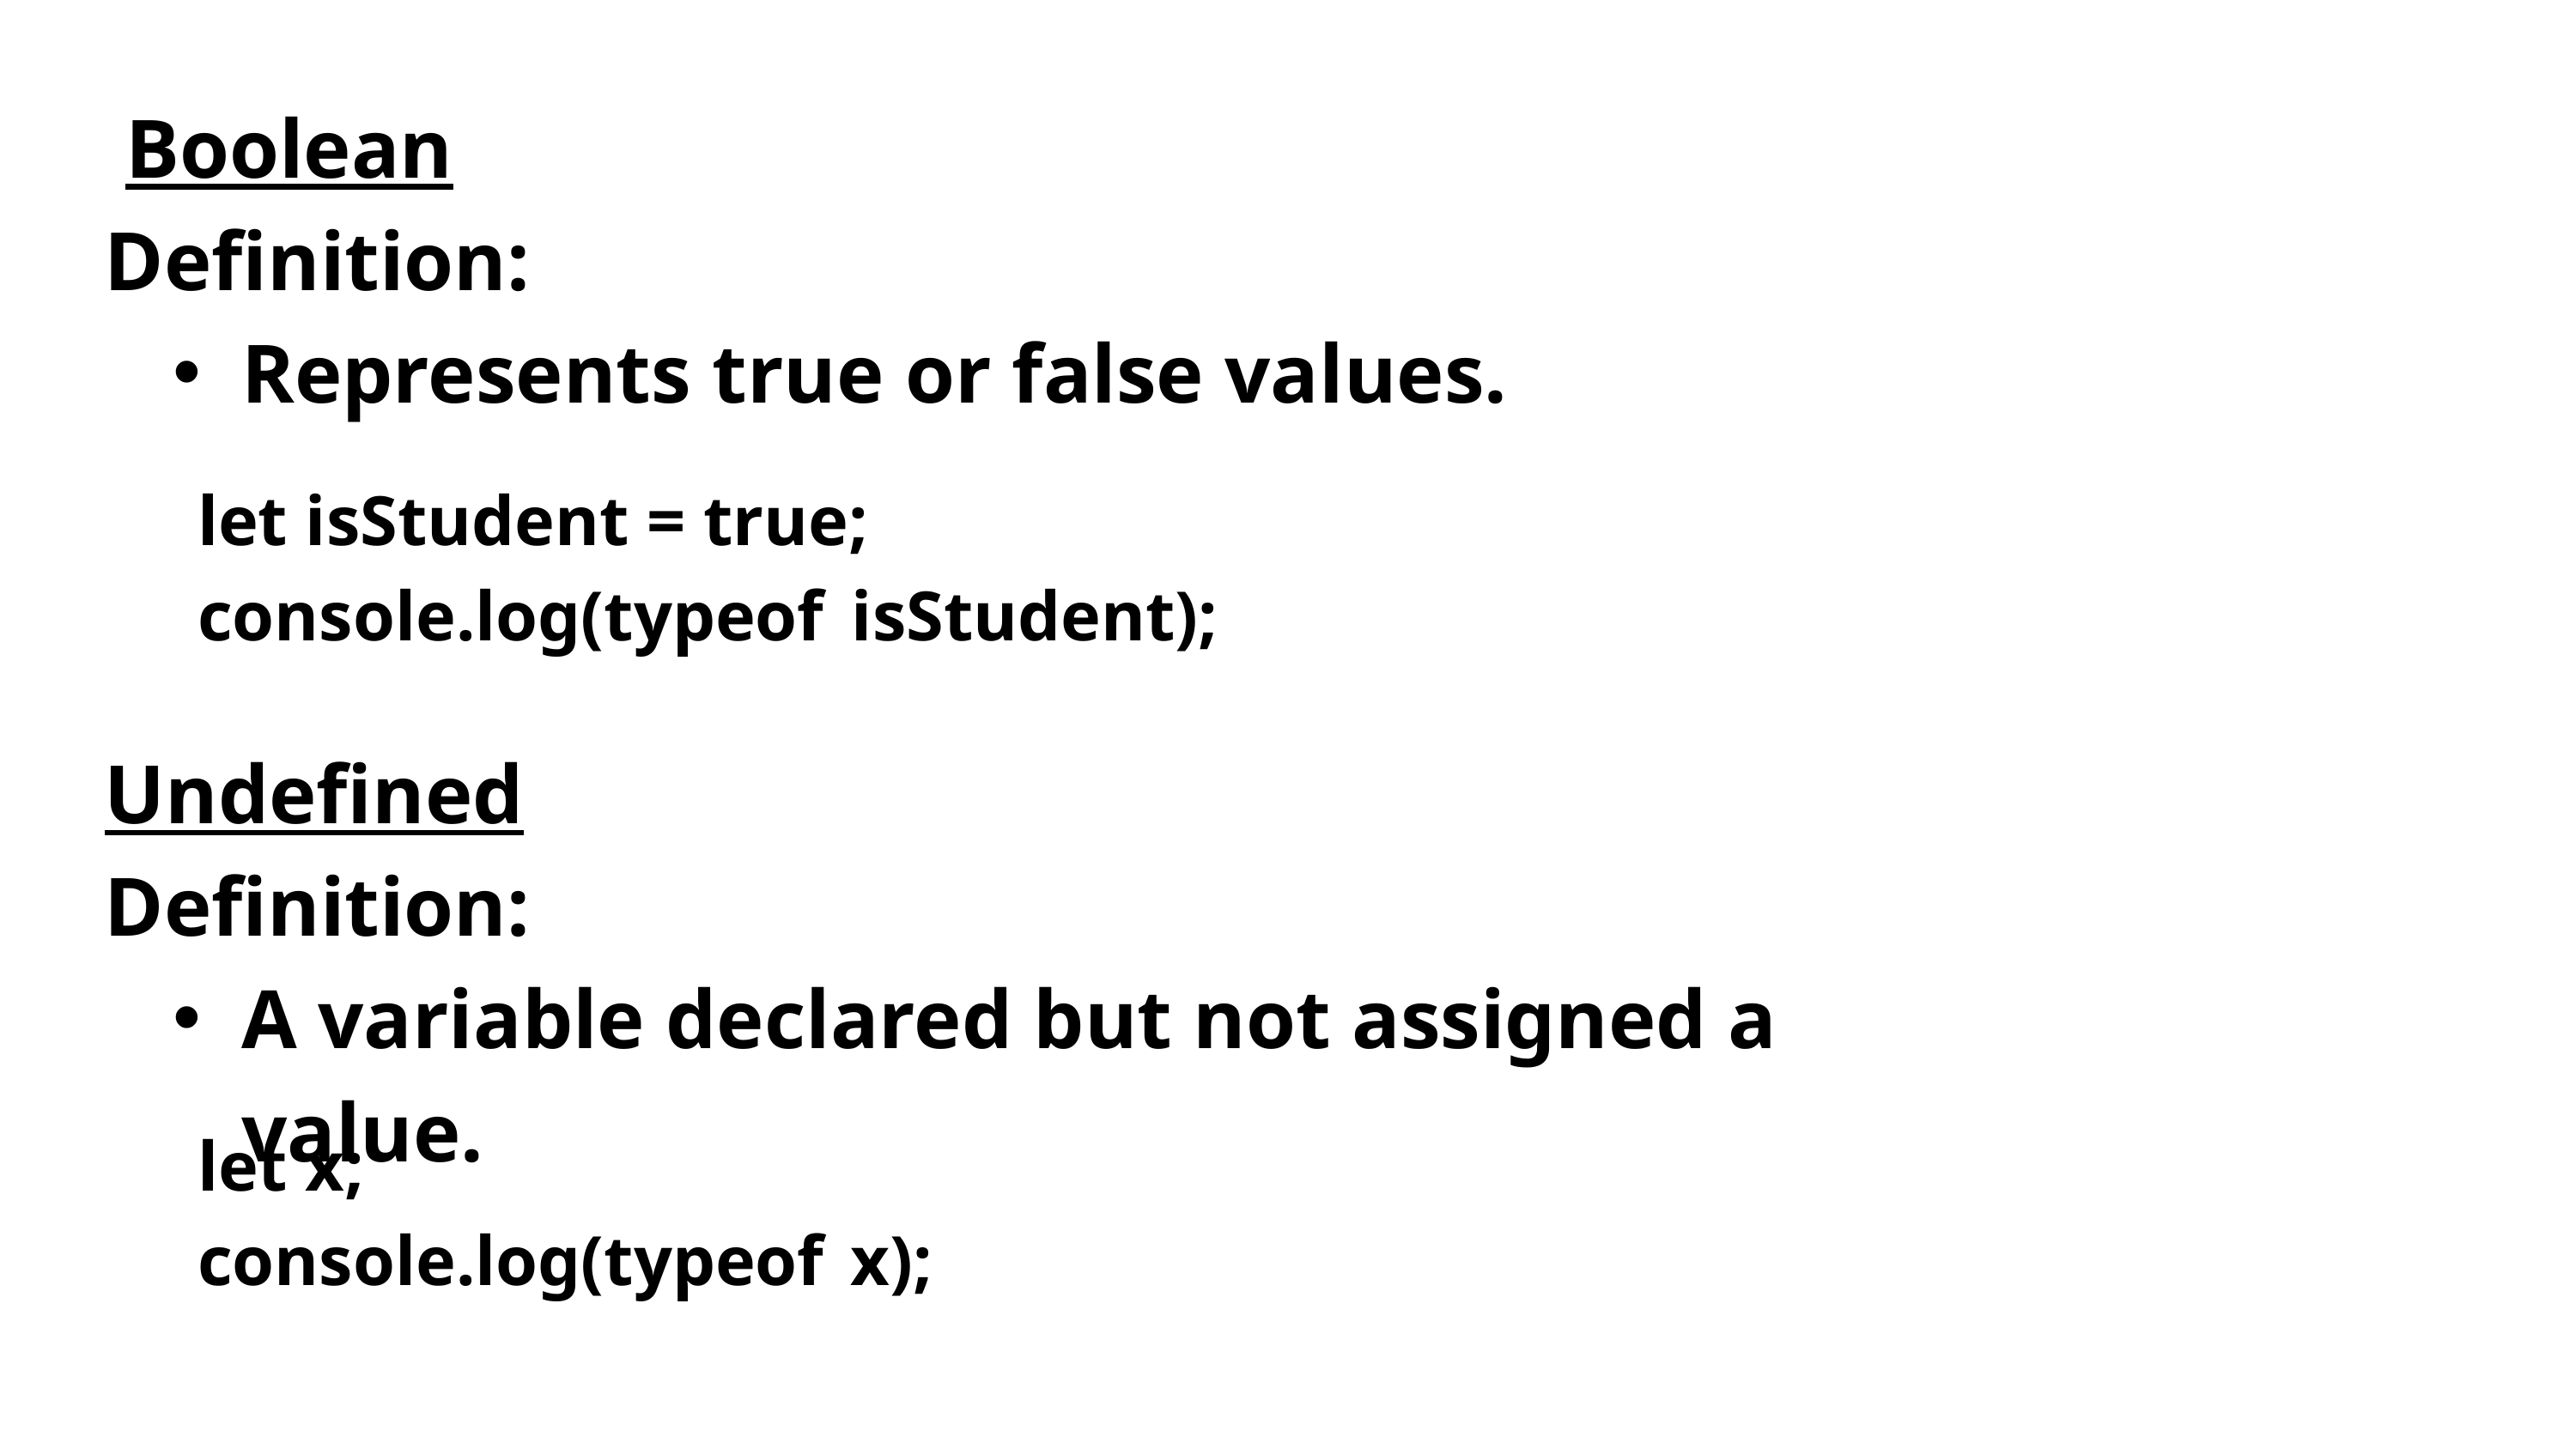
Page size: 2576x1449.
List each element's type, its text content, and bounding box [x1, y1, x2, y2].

text_box Boolean Definition: Represents true or false values. [104, 81, 1832, 420]
text_box let x; console.log(typeof x); [197, 1109, 933, 1300]
text_box let isStudent = true; console.log(typeof isStudent); [197, 464, 1219, 654]
text_box Undefined Definition: A variable declared but not assigned a value. [104, 726, 1995, 1178]
